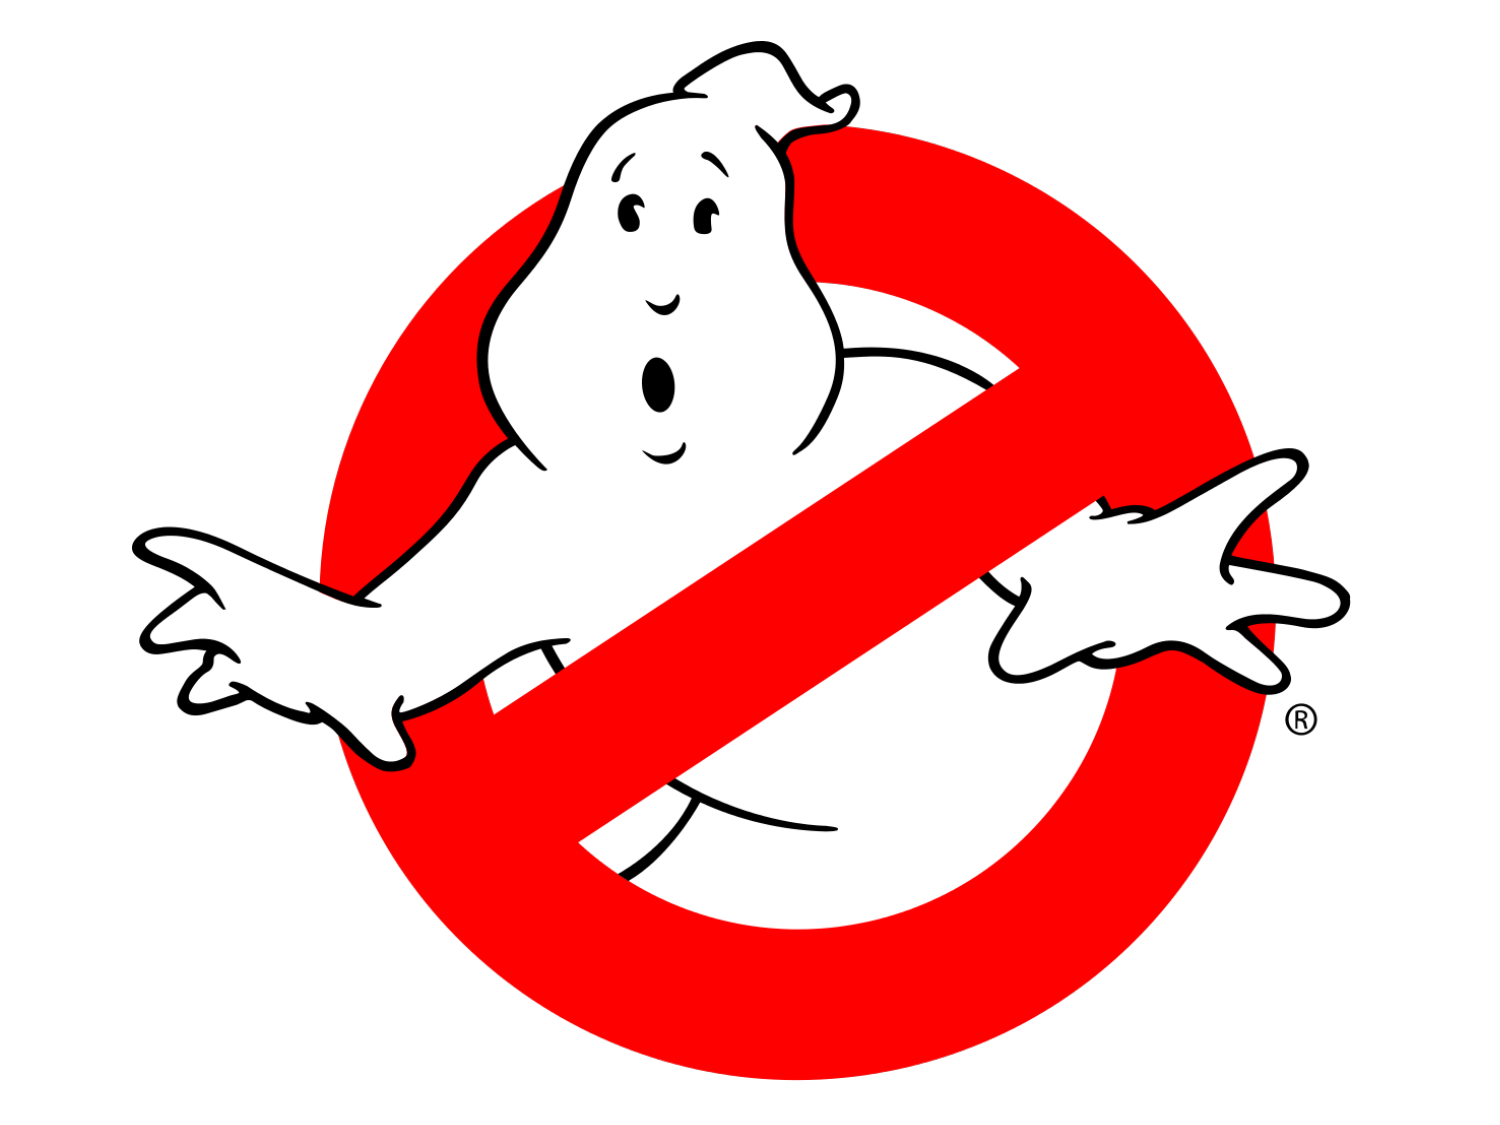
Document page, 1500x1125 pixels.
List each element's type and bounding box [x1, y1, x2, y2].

picture [132, 41, 1351, 1082]
